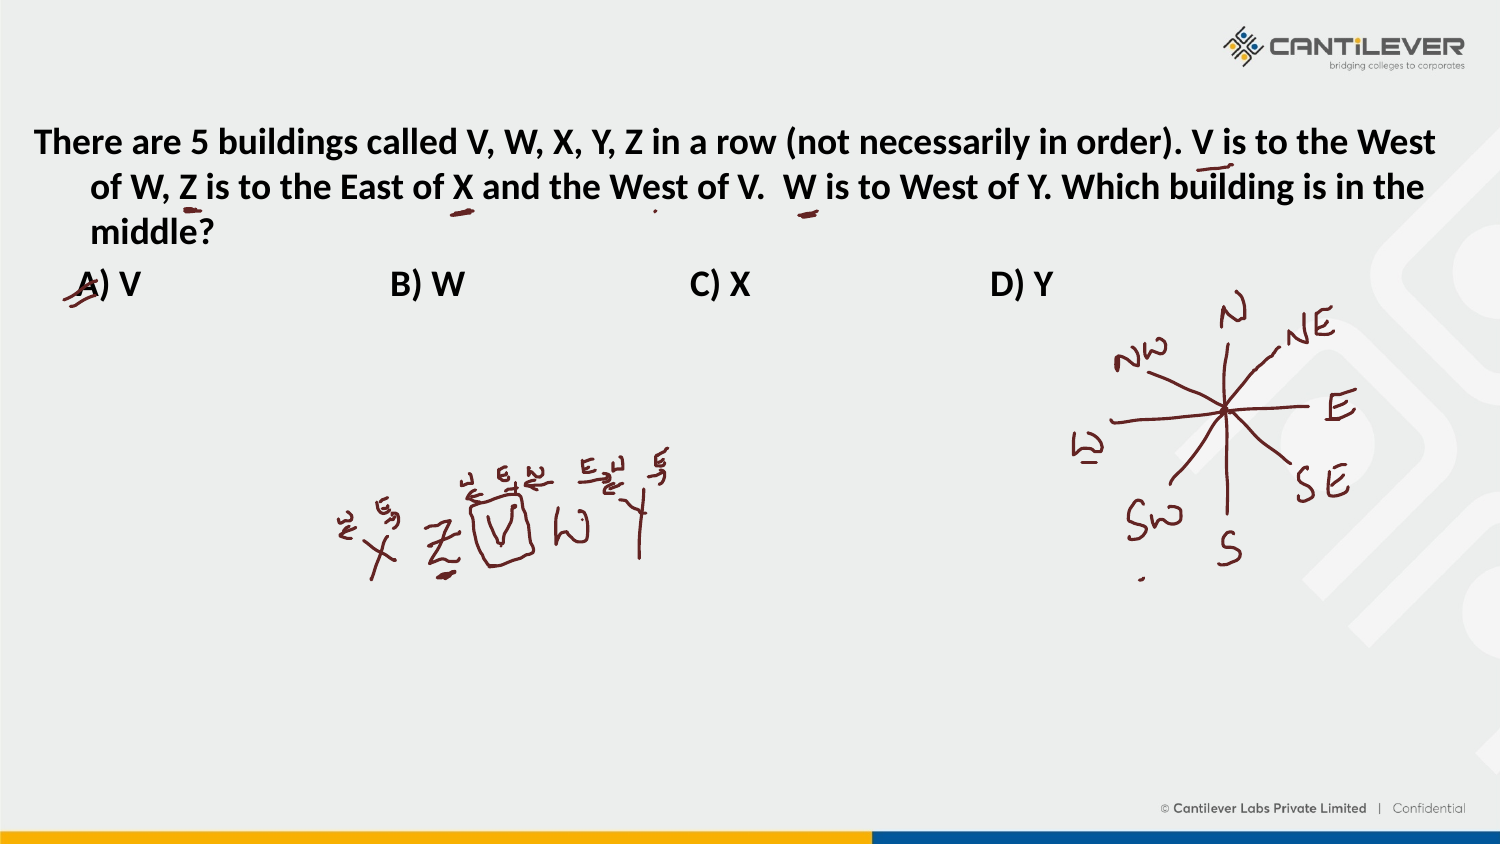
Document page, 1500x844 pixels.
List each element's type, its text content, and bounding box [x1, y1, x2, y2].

list There are 5 buildings called V, W, X, Y, Z in a row (not necessarily in order). V is to the West of W, Z is to the East of X and the West of V. W is to West of Y. Which building is in the middle? A) V B) W C) X D) Y [0, 109, 1463, 667]
picture [0, 0, 1500, 844]
